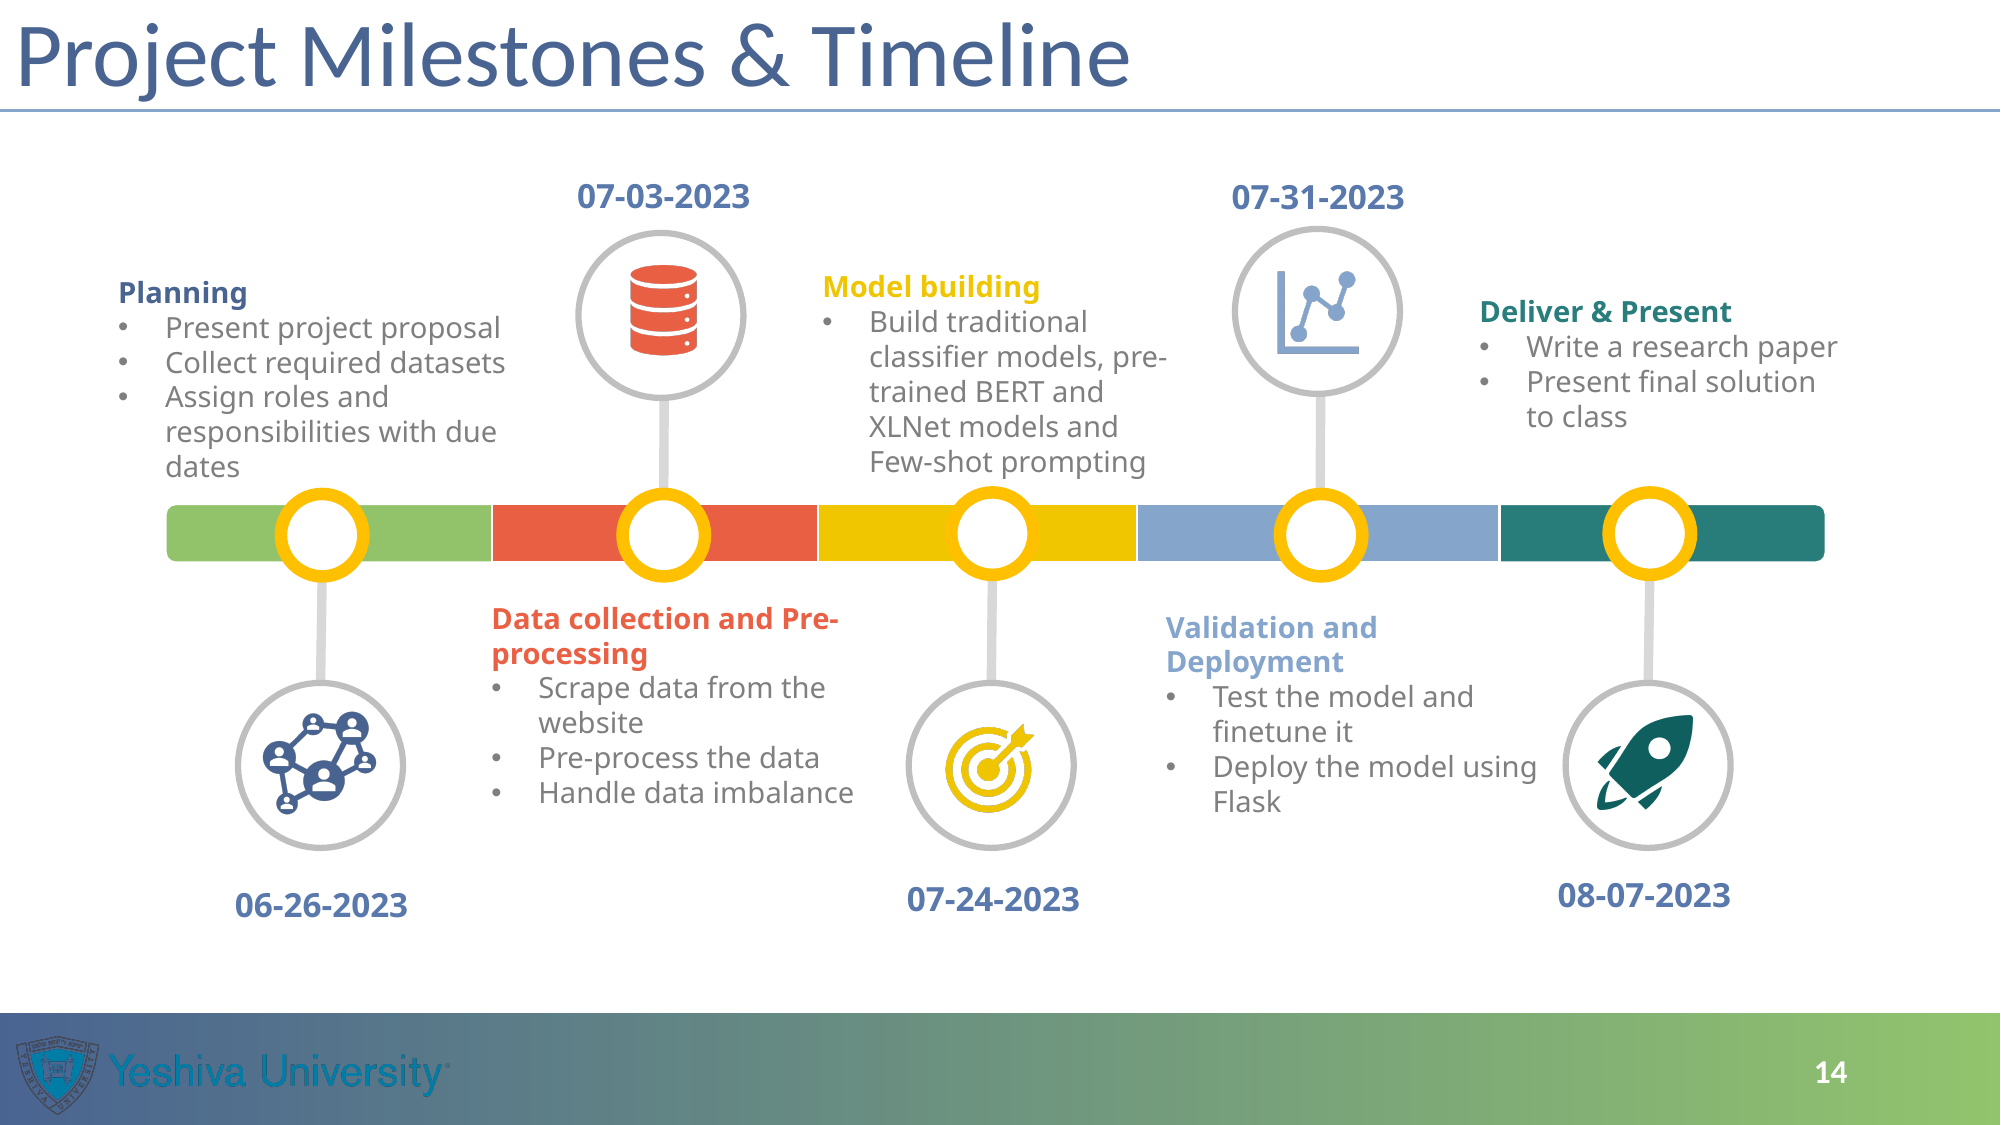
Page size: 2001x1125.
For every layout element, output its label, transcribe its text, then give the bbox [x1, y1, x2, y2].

text_box Data collection and Pre-processing Scrape data from the website Pre-process the data Handle data imbalance [480, 594, 875, 815]
text_box [1298, 493, 1345, 501]
text_box 07-31-2023 [1127, 150, 1509, 222]
text_box [725, 264, 744, 368]
text_box [1270, 379, 1365, 394]
text_box [640, 494, 662, 501]
text_box Project Milestones & Timeline [0, 0, 2000, 108]
picture [1261, 256, 1375, 370]
text_box [299, 493, 346, 501]
text_box Validation and Deployment Test the model and finetune it Deploy the model using Flask [1155, 603, 1573, 824]
text_box [1573, 683, 1731, 848]
picture [254, 700, 382, 828]
text_box 07-03-2023 [473, 150, 855, 221]
text_box [607, 232, 714, 253]
picture [935, 714, 1044, 822]
text_box 07-24-2023 [802, 852, 1185, 923]
picture [607, 253, 721, 367]
text_box [388, 718, 403, 813]
text_box [277, 836, 364, 848]
text_box Planning Present project proposal Collect required datasets Assign roles and responsibilities with due dates [107, 268, 567, 489]
text_box [237, 724, 249, 807]
picture [16, 1036, 450, 1115]
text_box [165, 503, 1826, 563]
picture [1597, 714, 1693, 811]
text_box [908, 683, 1074, 848]
text_box Model building Build traditional classifier models, pre-trained BERT and XLNet models and Few-shot prompting [811, 263, 1193, 501]
text_box [272, 683, 368, 698]
text_box [1234, 228, 1400, 366]
text_box 08-07-2023 [1453, 848, 1836, 920]
text_box Deliver & Present Write a research paper Present final solution to class [1468, 288, 1850, 514]
slide_number ‹#› [1412, 1042, 1863, 1103]
text_box 06-26-2023 [131, 858, 513, 930]
text_box [578, 253, 720, 398]
text_box [665, 494, 687, 501]
